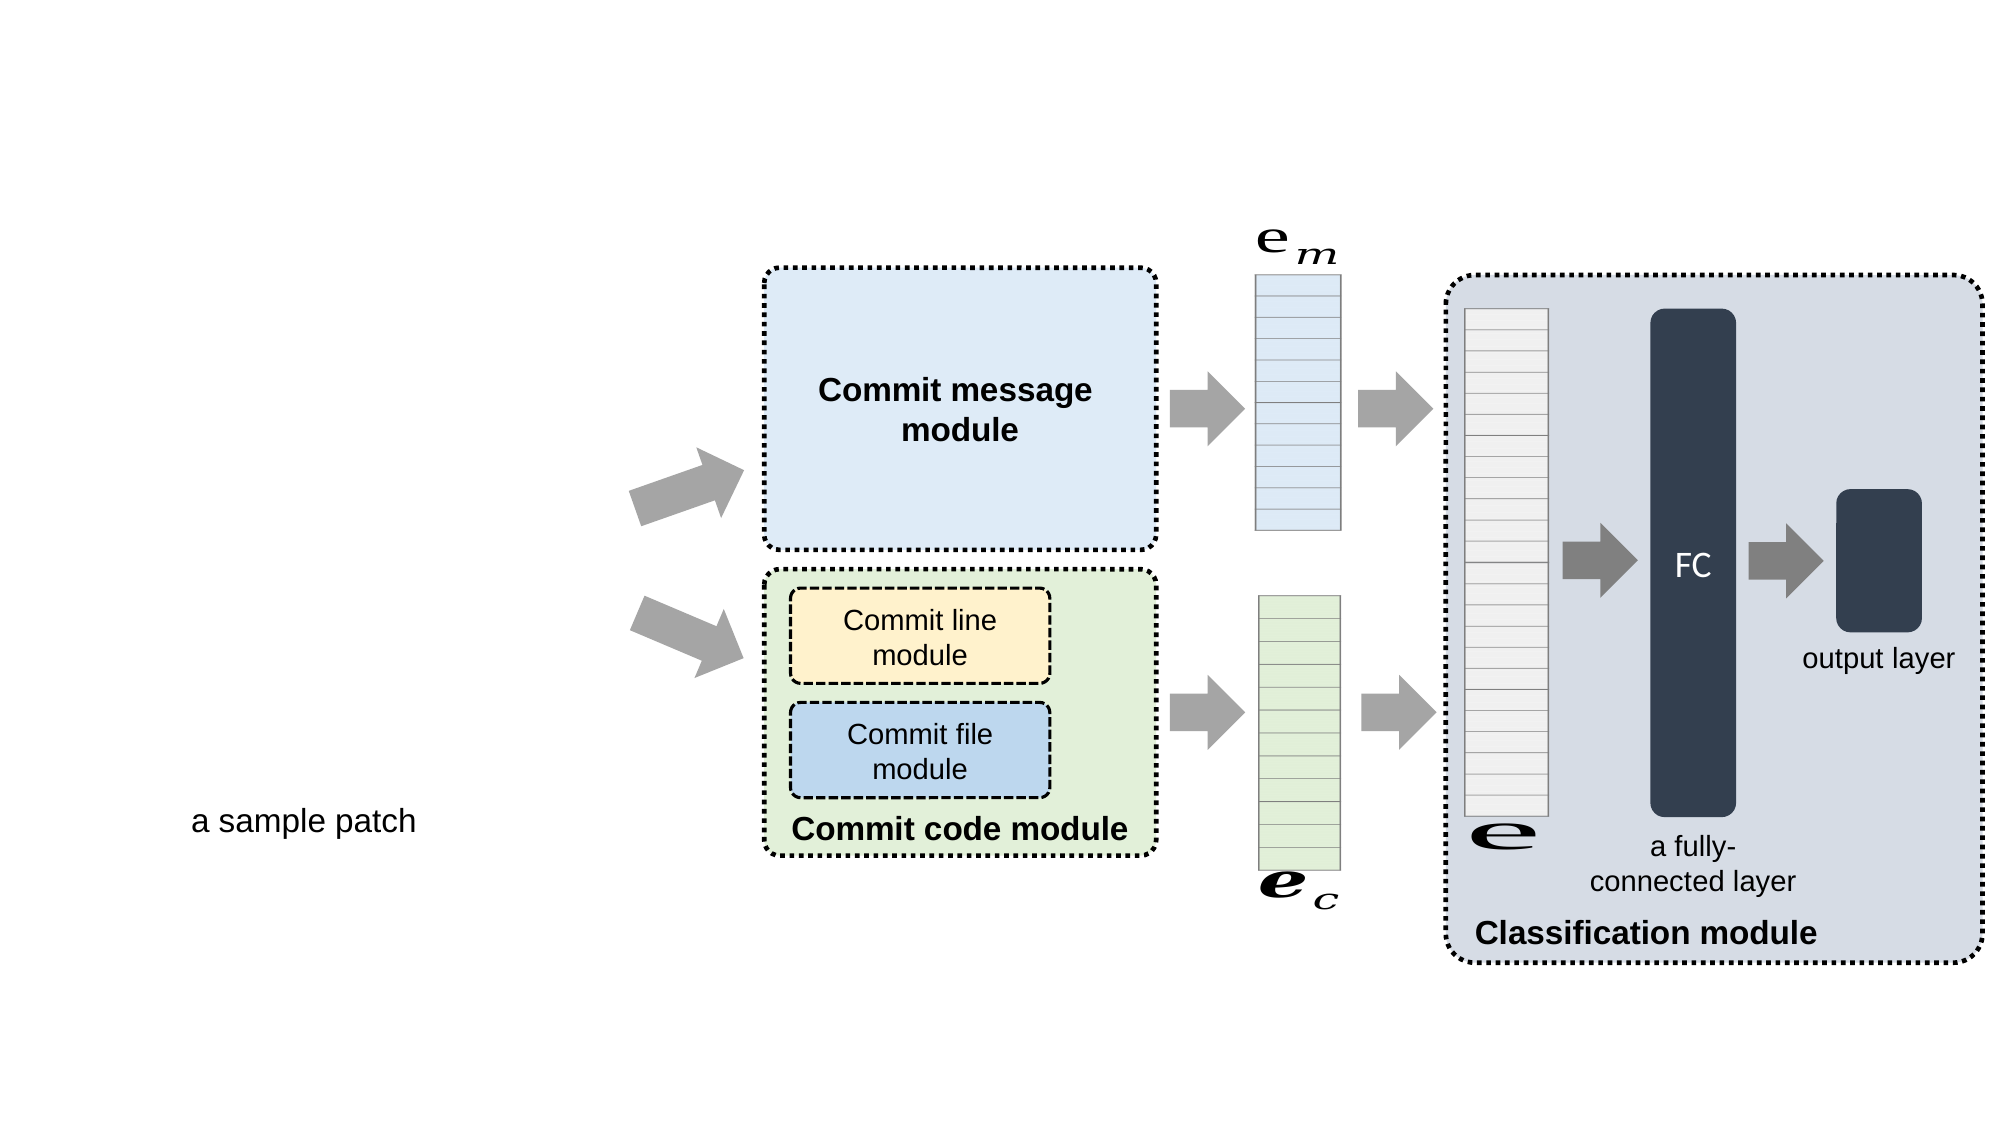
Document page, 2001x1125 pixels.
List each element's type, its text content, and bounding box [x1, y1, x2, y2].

text_box [628, 594, 745, 680]
text_box [763, 266, 1158, 551]
text_box [763, 568, 1158, 857]
text_box Commit message module [803, 360, 1118, 456]
picture [1257, 595, 1342, 871]
text_box [627, 445, 746, 528]
text_box a sample patch [133, 791, 475, 847]
text_box [1168, 368, 1247, 449]
picture [1254, 274, 1342, 531]
text_box Commit code module [776, 800, 1144, 855]
text_box [1360, 672, 1439, 753]
text_box [1561, 520, 1640, 601]
text_box a fully-connected layer [1573, 819, 1813, 903]
text_box [1444, 273, 1984, 964]
text_box Commit line module [789, 587, 1051, 685]
text_box [1357, 368, 1435, 449]
text_box [1747, 520, 1826, 601]
text_box Commit file module [789, 701, 1051, 799]
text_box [1463, 308, 1550, 817]
text_box [1835, 488, 1923, 631]
text_box Classification module [1459, 903, 1833, 959]
text_box output layer [1775, 631, 1983, 682]
text_box FC [1649, 307, 1738, 819]
text_box [1168, 672, 1247, 753]
